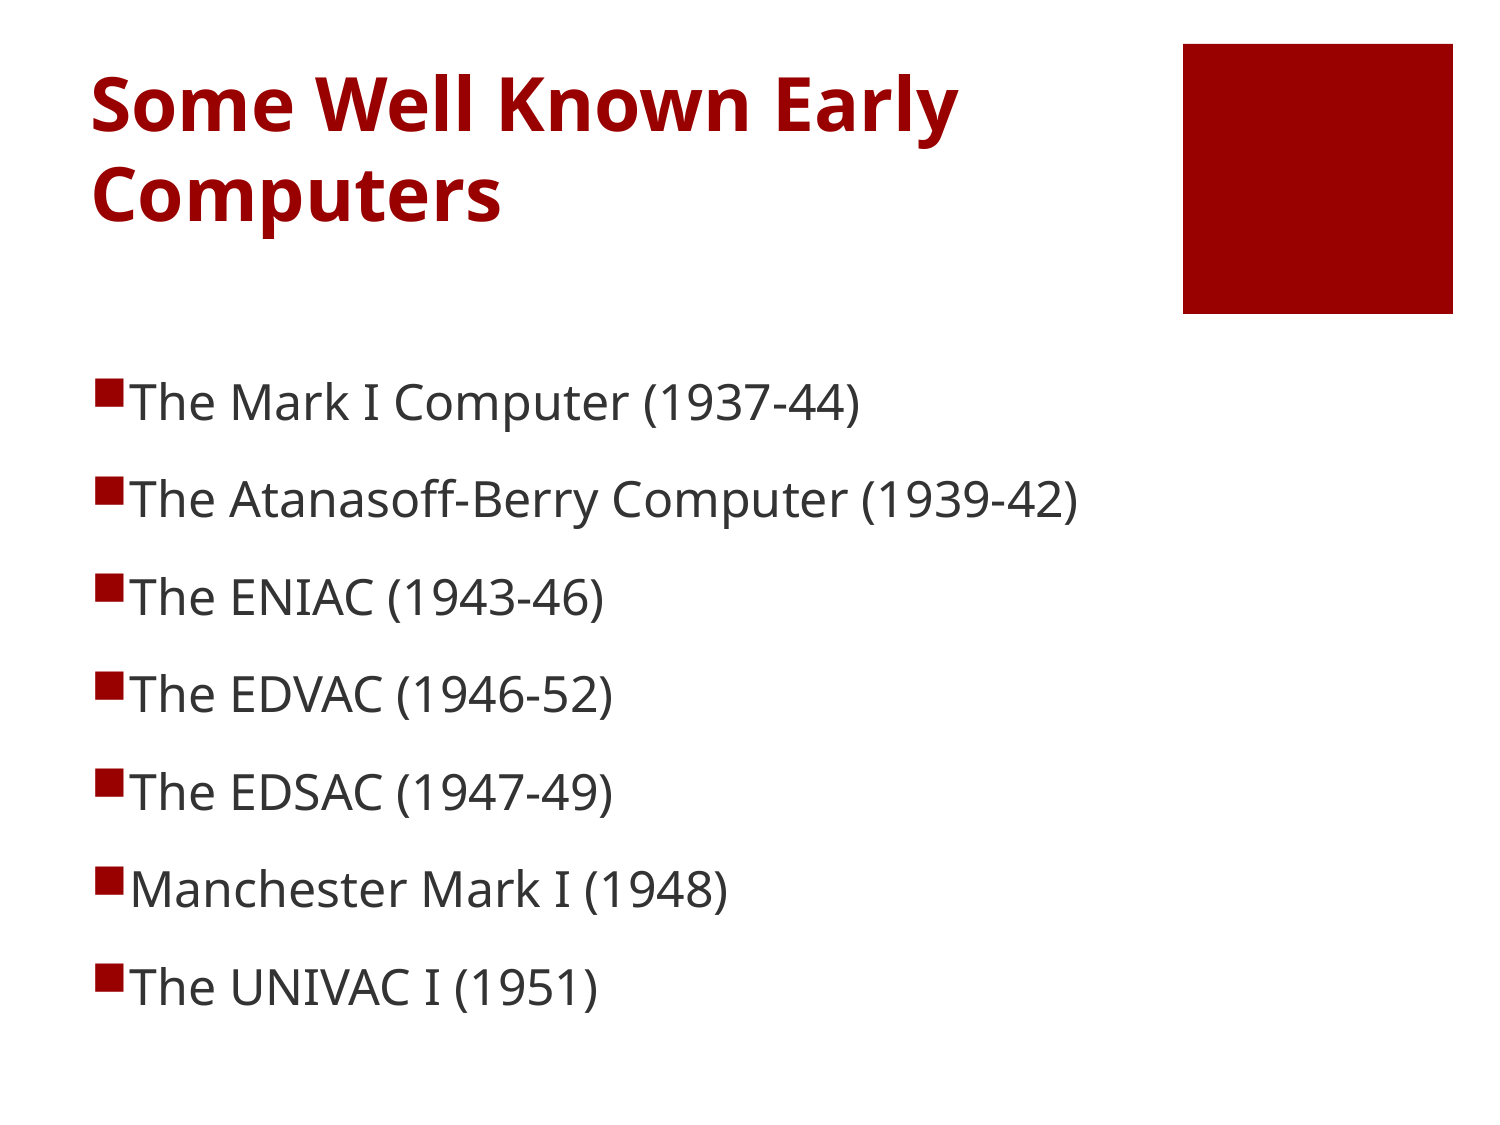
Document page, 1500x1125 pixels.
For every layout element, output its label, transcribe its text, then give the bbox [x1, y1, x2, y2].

list The Mark I Computer (1937-44) The Atanasoff-Berry Computer (1939-42) The ENIAC (1943-46) The EDVAC (1946-52) The EDSAC (1947-49) Manchester Mark I (1948) The UNIVAC I (1951) [75, 362, 1285, 1097]
title Some Well Known Early Computers [75, 56, 1143, 245]
